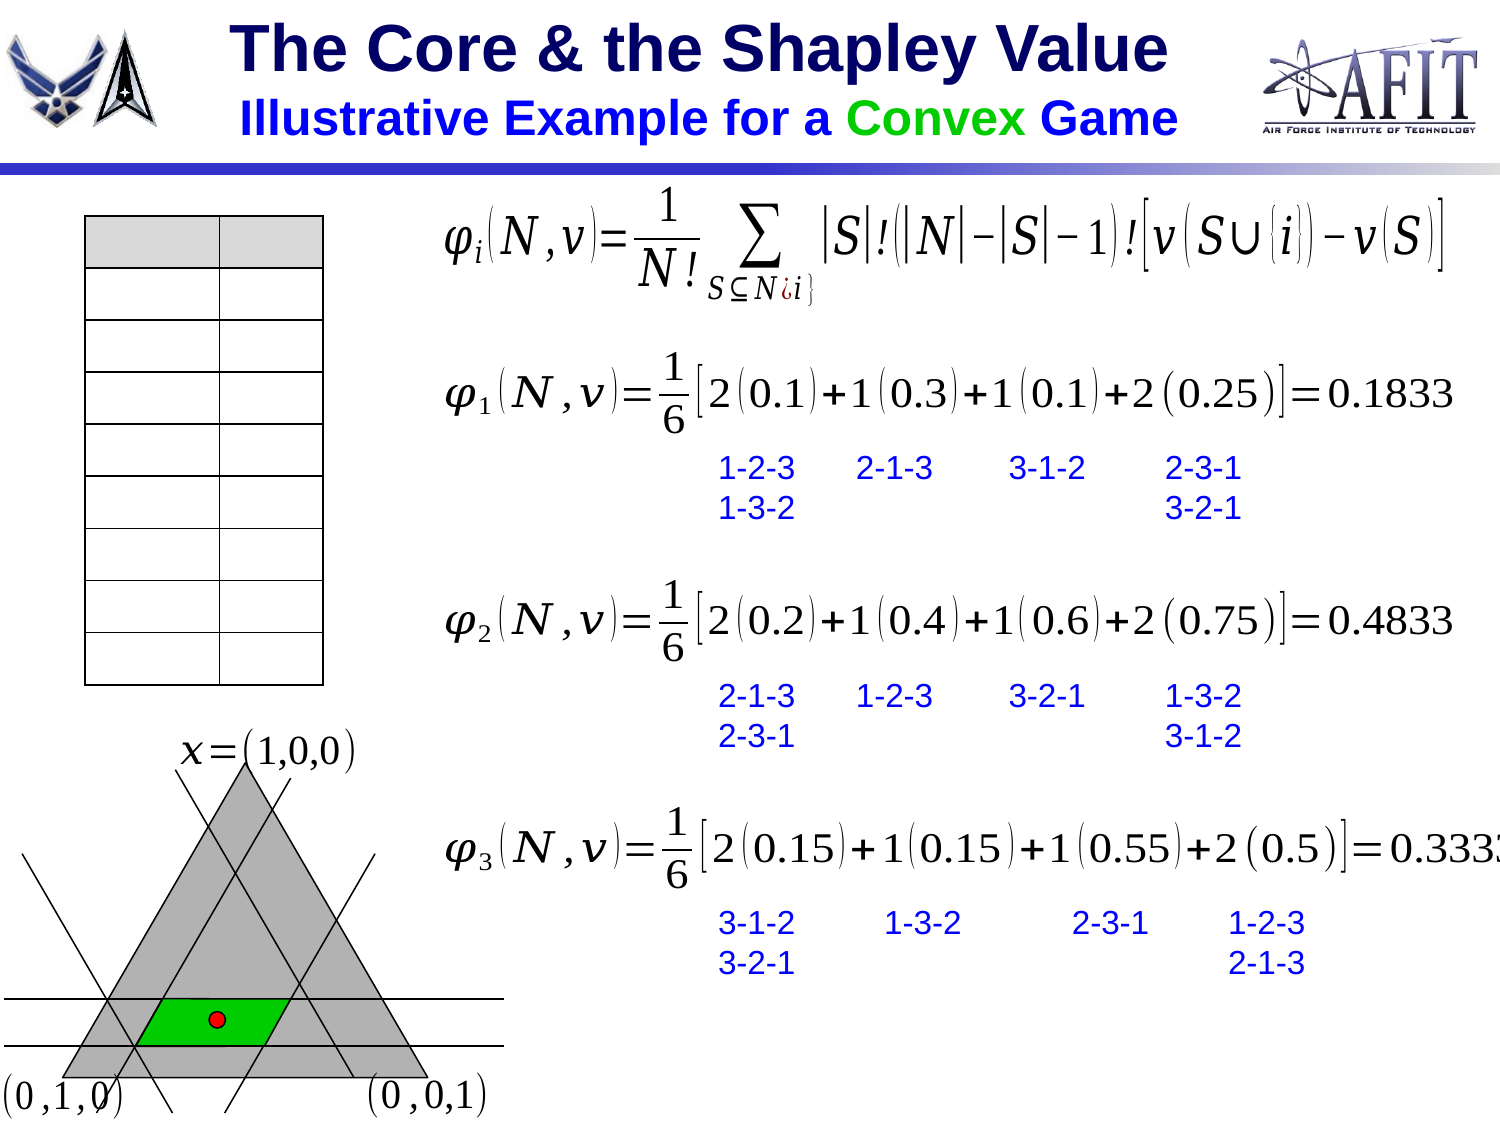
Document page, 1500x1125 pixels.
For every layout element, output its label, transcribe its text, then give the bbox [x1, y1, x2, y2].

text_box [443, 570, 1456, 763]
picture [6, 29, 157, 128]
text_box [0, 725, 505, 1121]
title The Core & the Shapley Value Illustrative Example for a Convex Game [157, 0, 1261, 169]
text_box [443, 343, 1456, 535]
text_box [509, 798, 1500, 991]
